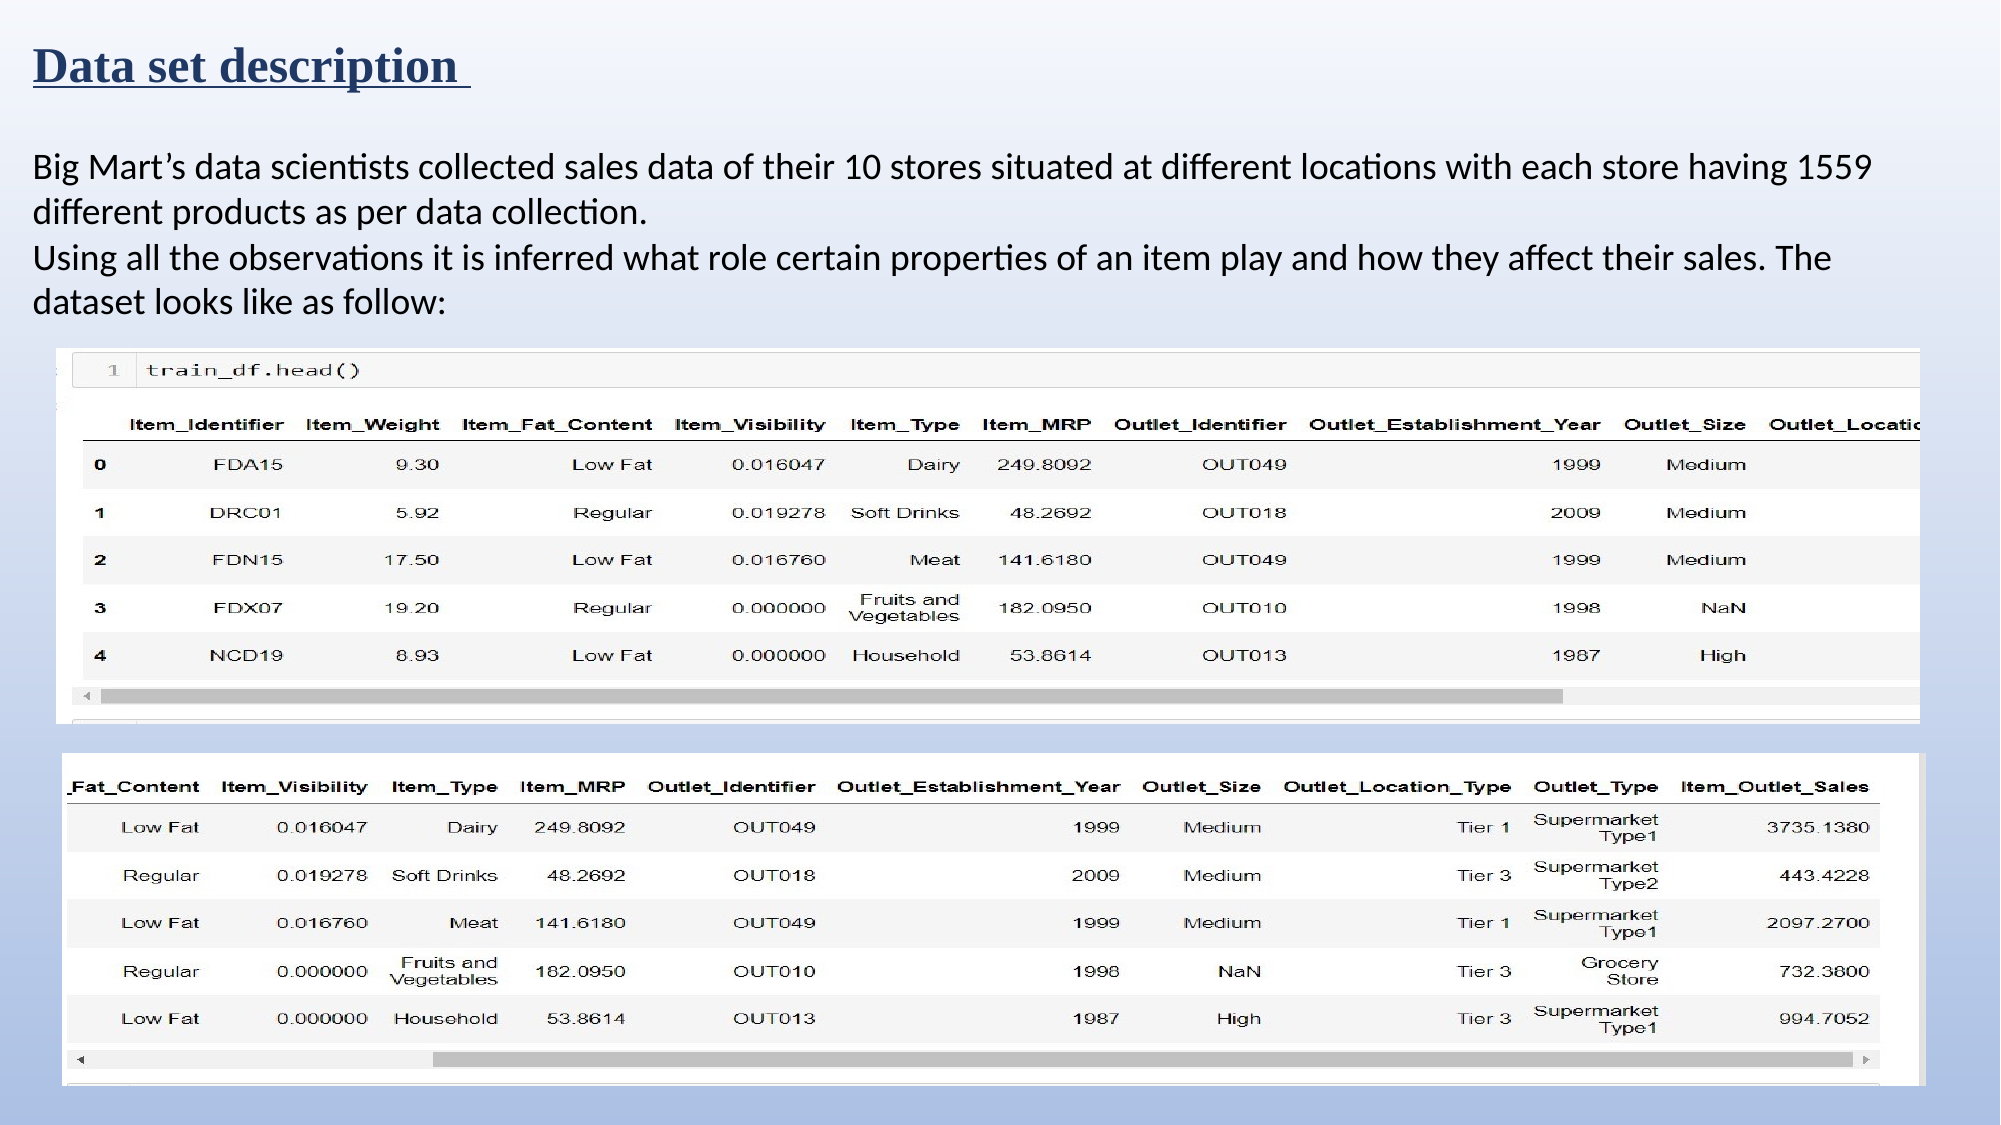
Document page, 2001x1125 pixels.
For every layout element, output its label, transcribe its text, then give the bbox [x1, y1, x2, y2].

text_box Data set description Big Mart’s data scientists collected sales data of their 10 stores situated at different locations with each store having 1559 different products as per data collection. Using all the observations it is inferred what role certain properties of an item play and how they affect their sales. The dataset looks like as follow: [17, 24, 1944, 375]
picture [62, 753, 1926, 1086]
picture [55, 348, 1920, 724]
